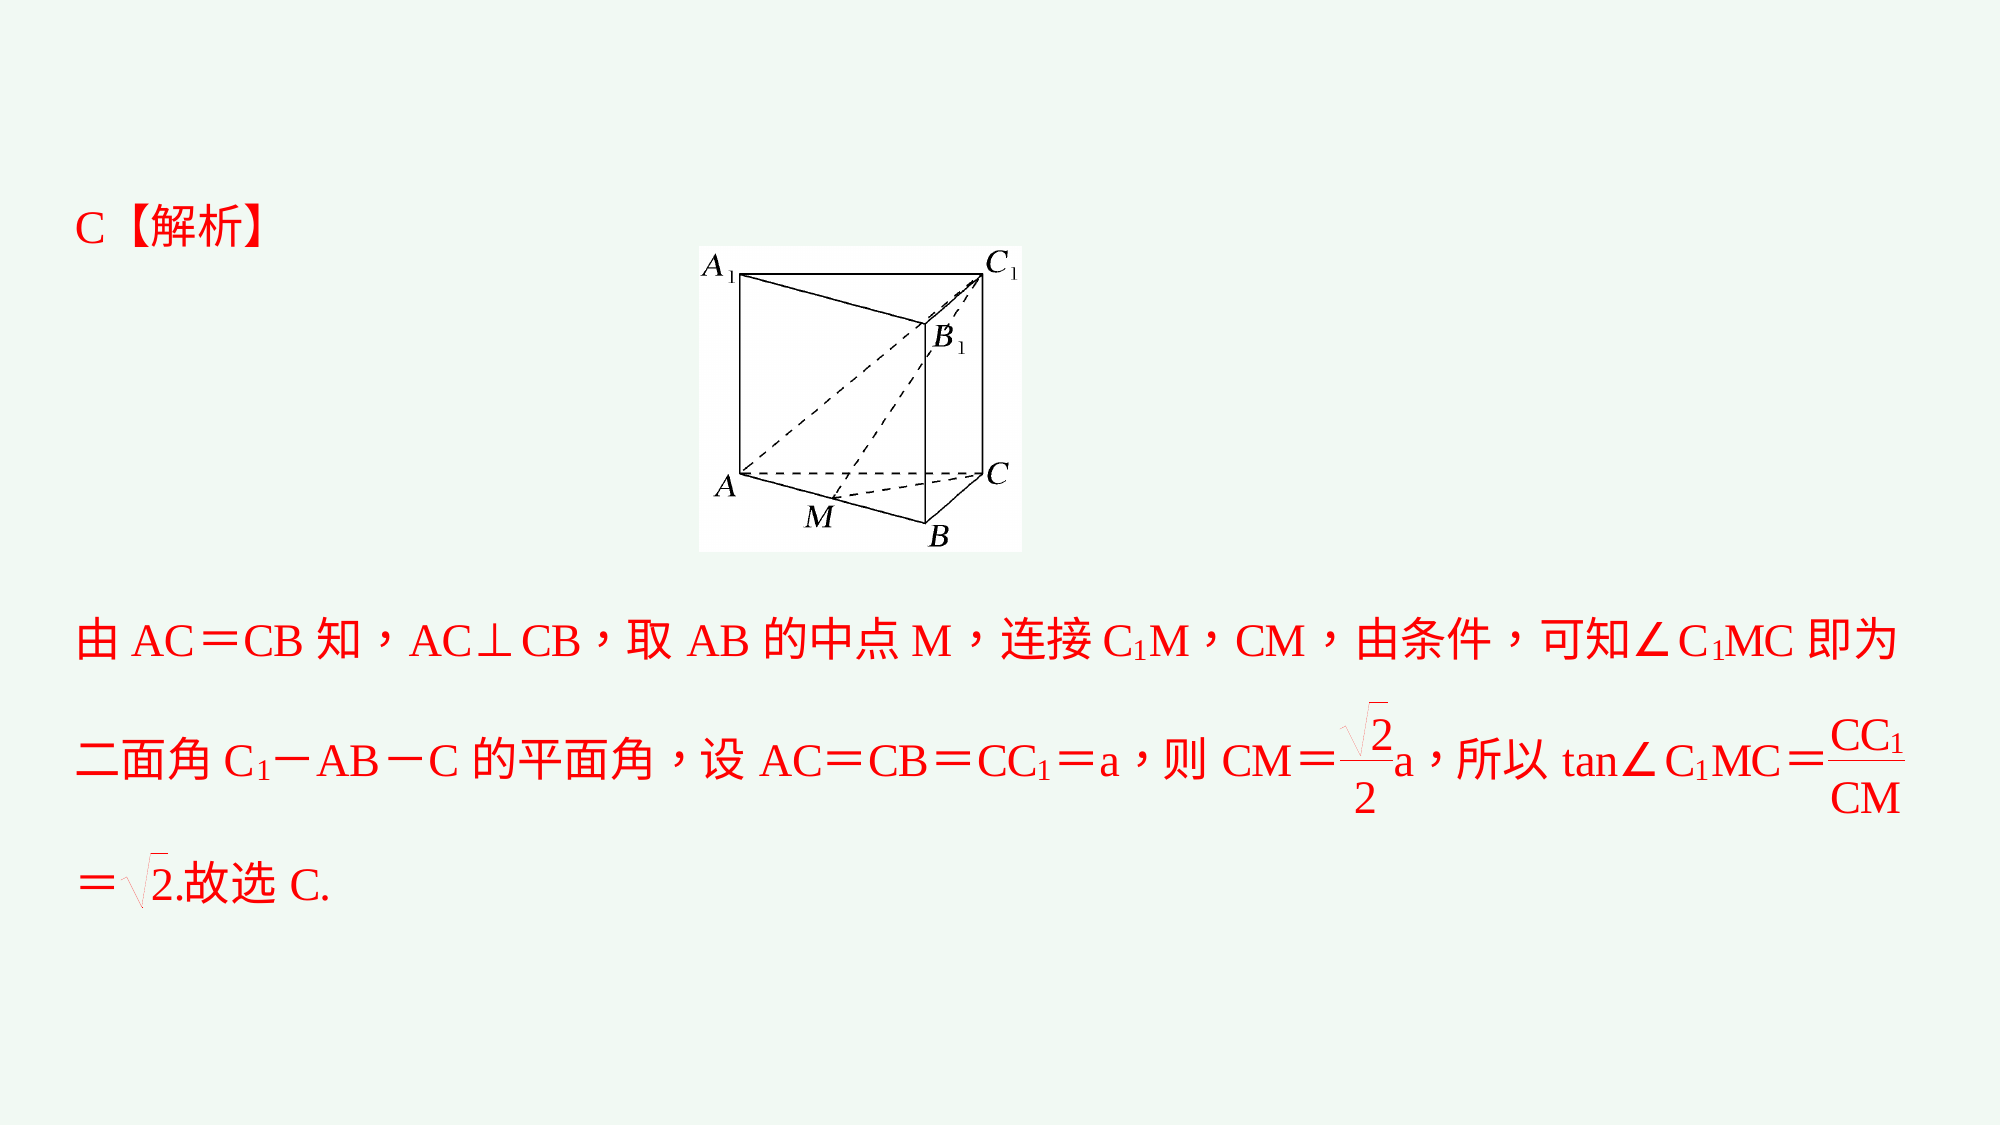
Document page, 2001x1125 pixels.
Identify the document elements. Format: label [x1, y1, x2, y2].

picture [699, 246, 1022, 552]
text_box [74, 173, 1907, 1007]
